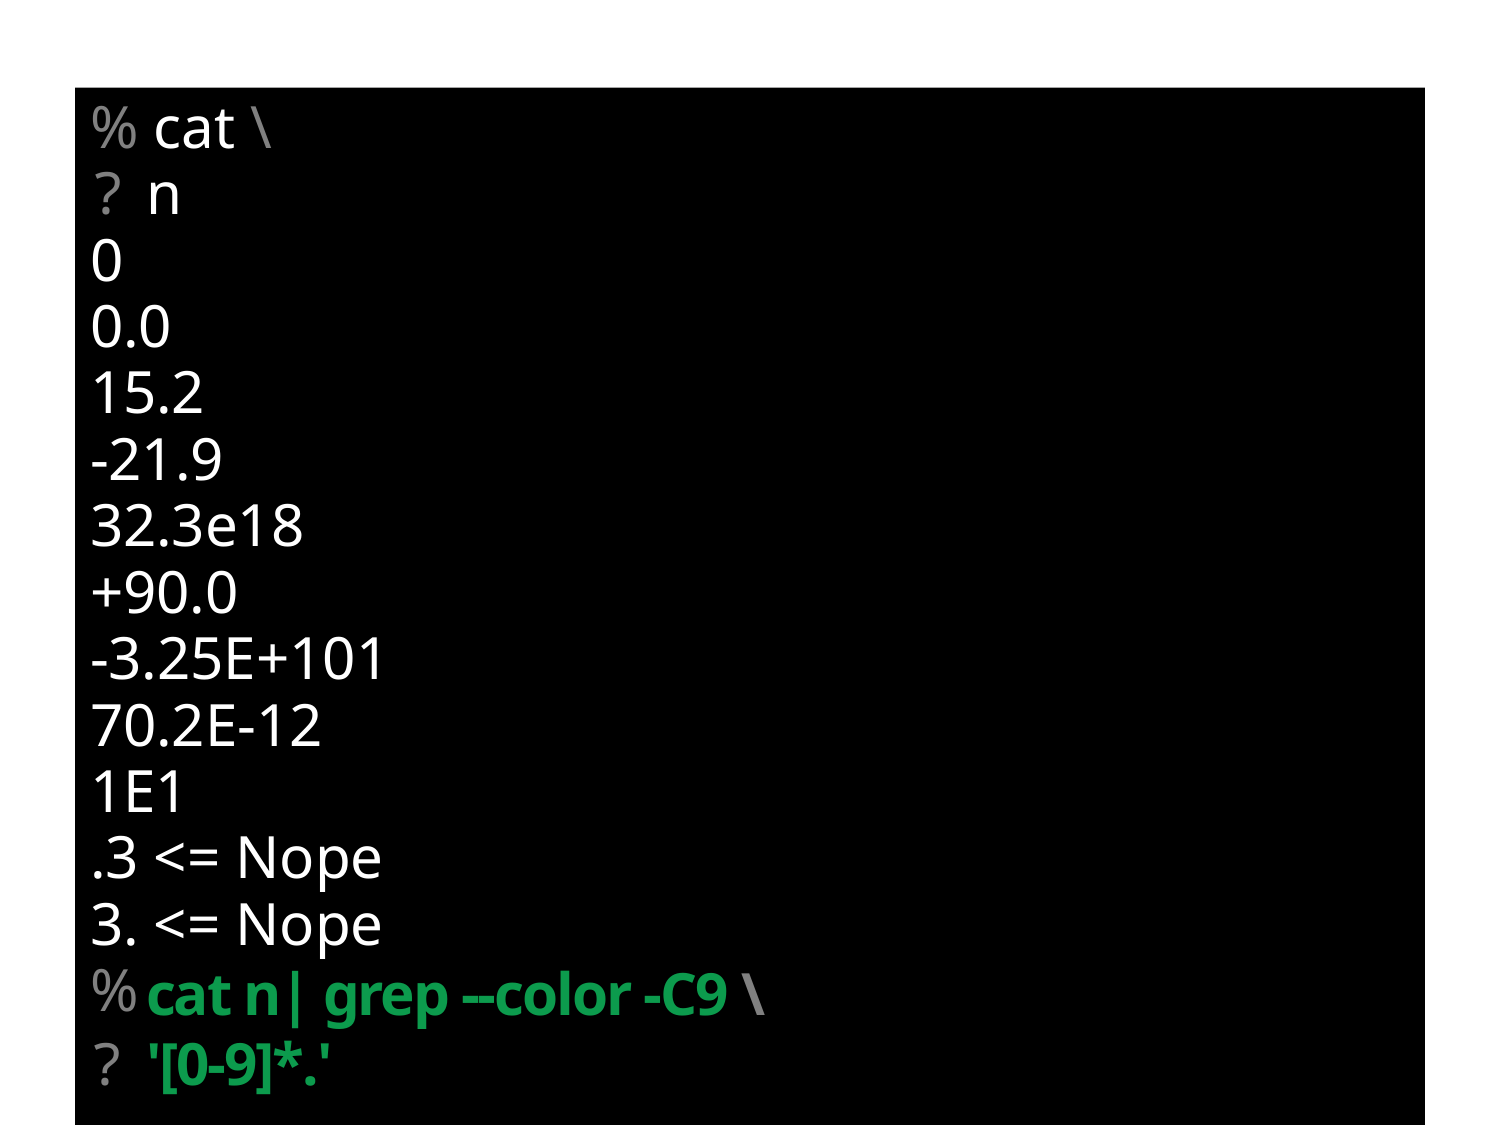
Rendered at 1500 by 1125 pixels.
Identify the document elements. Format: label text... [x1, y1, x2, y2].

list % cat \ ? n 0 0.0 15.2 -21.9 32.3e18 +90.0 -3.25E+101 70.2E-12 1E1 .3 <= Nope 3. <= Nope % [74, 87, 1426, 1125]
text_box cat n| grep --color -C9 \ ? '[0-9]*.' [74, 950, 1425, 1125]
